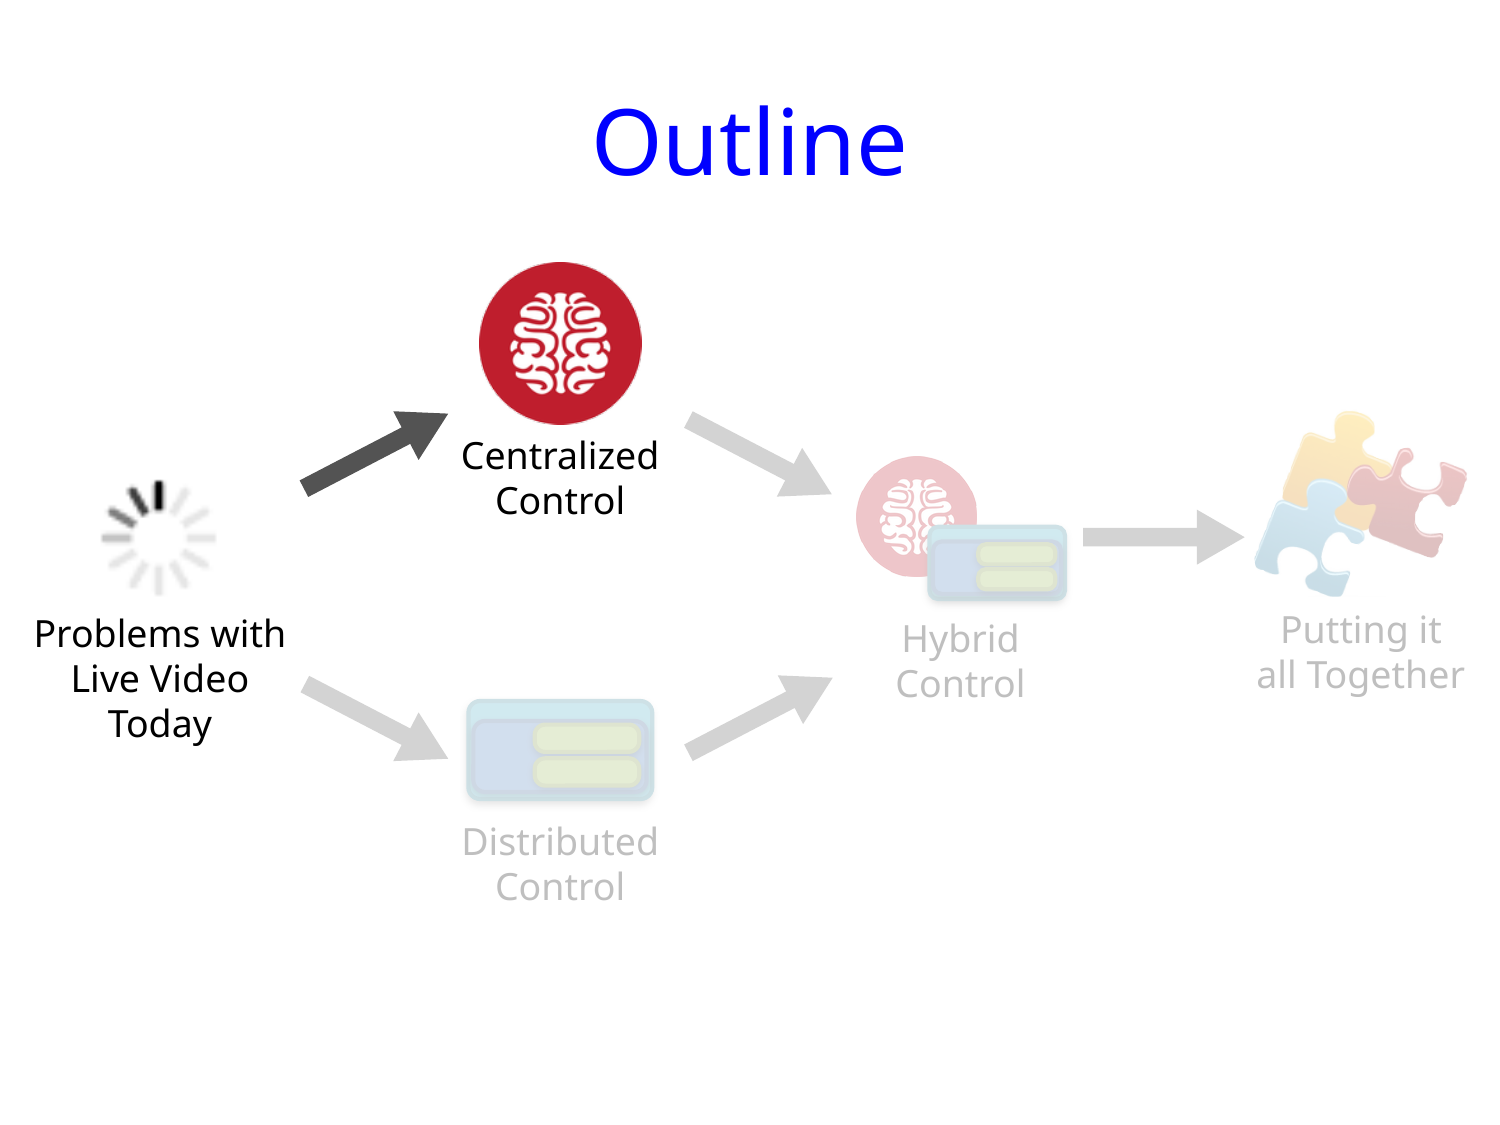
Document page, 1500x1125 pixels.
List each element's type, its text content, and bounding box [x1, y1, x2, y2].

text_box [447, 262, 673, 912]
title Outline [74, 44, 1426, 234]
text_box Problems with Live Video Today [18, 602, 302, 704]
text_box [299, 659, 668, 938]
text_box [1248, 409, 1474, 722]
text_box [848, 456, 1073, 708]
text_box [681, 262, 1485, 902]
text_box [299, 411, 442, 497]
picture [45, 425, 275, 654]
